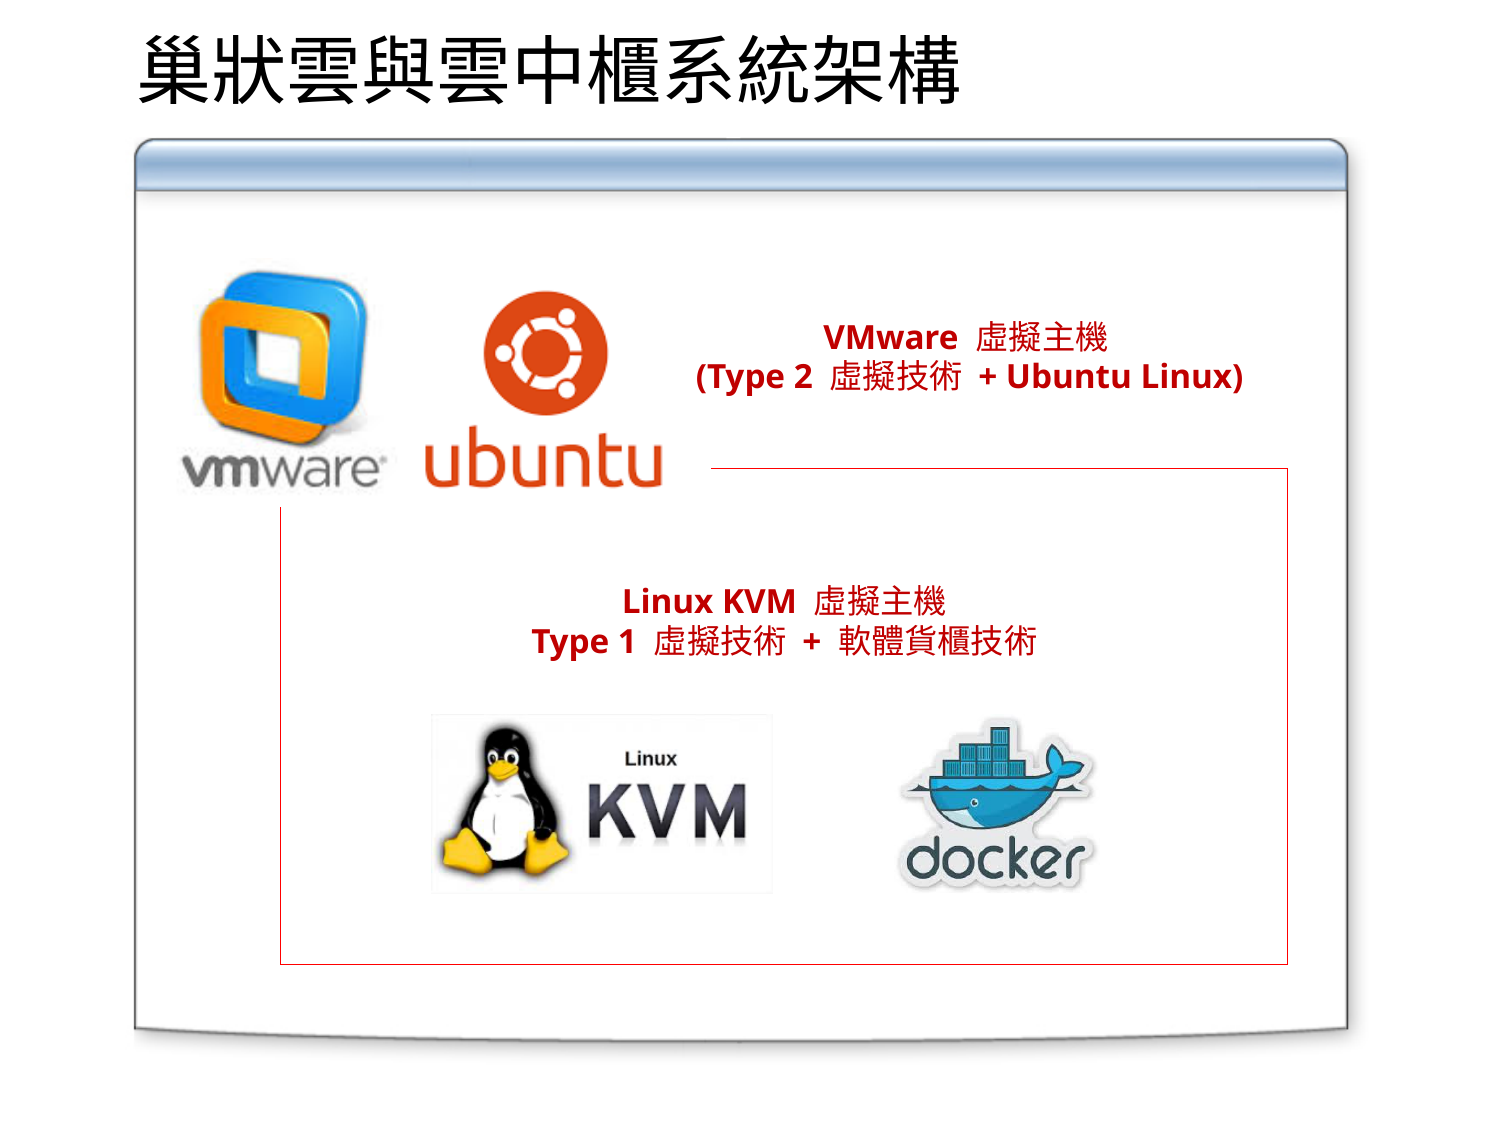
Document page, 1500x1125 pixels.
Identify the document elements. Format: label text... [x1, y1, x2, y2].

title 巢狀雲與雲中櫃系統架構 [135, 0, 1340, 139]
picture [125, 137, 1375, 1075]
text_box [280, 468, 1288, 965]
text_box VMware 虛擬主機 (Type 2 虛擬技術 + Ubuntu Linux) [712, 315, 1294, 396]
text_box Linux KVM 虛擬主機 Type 1 虛擬技術 + 軟體貨櫃技術 [507, 573, 1062, 668]
